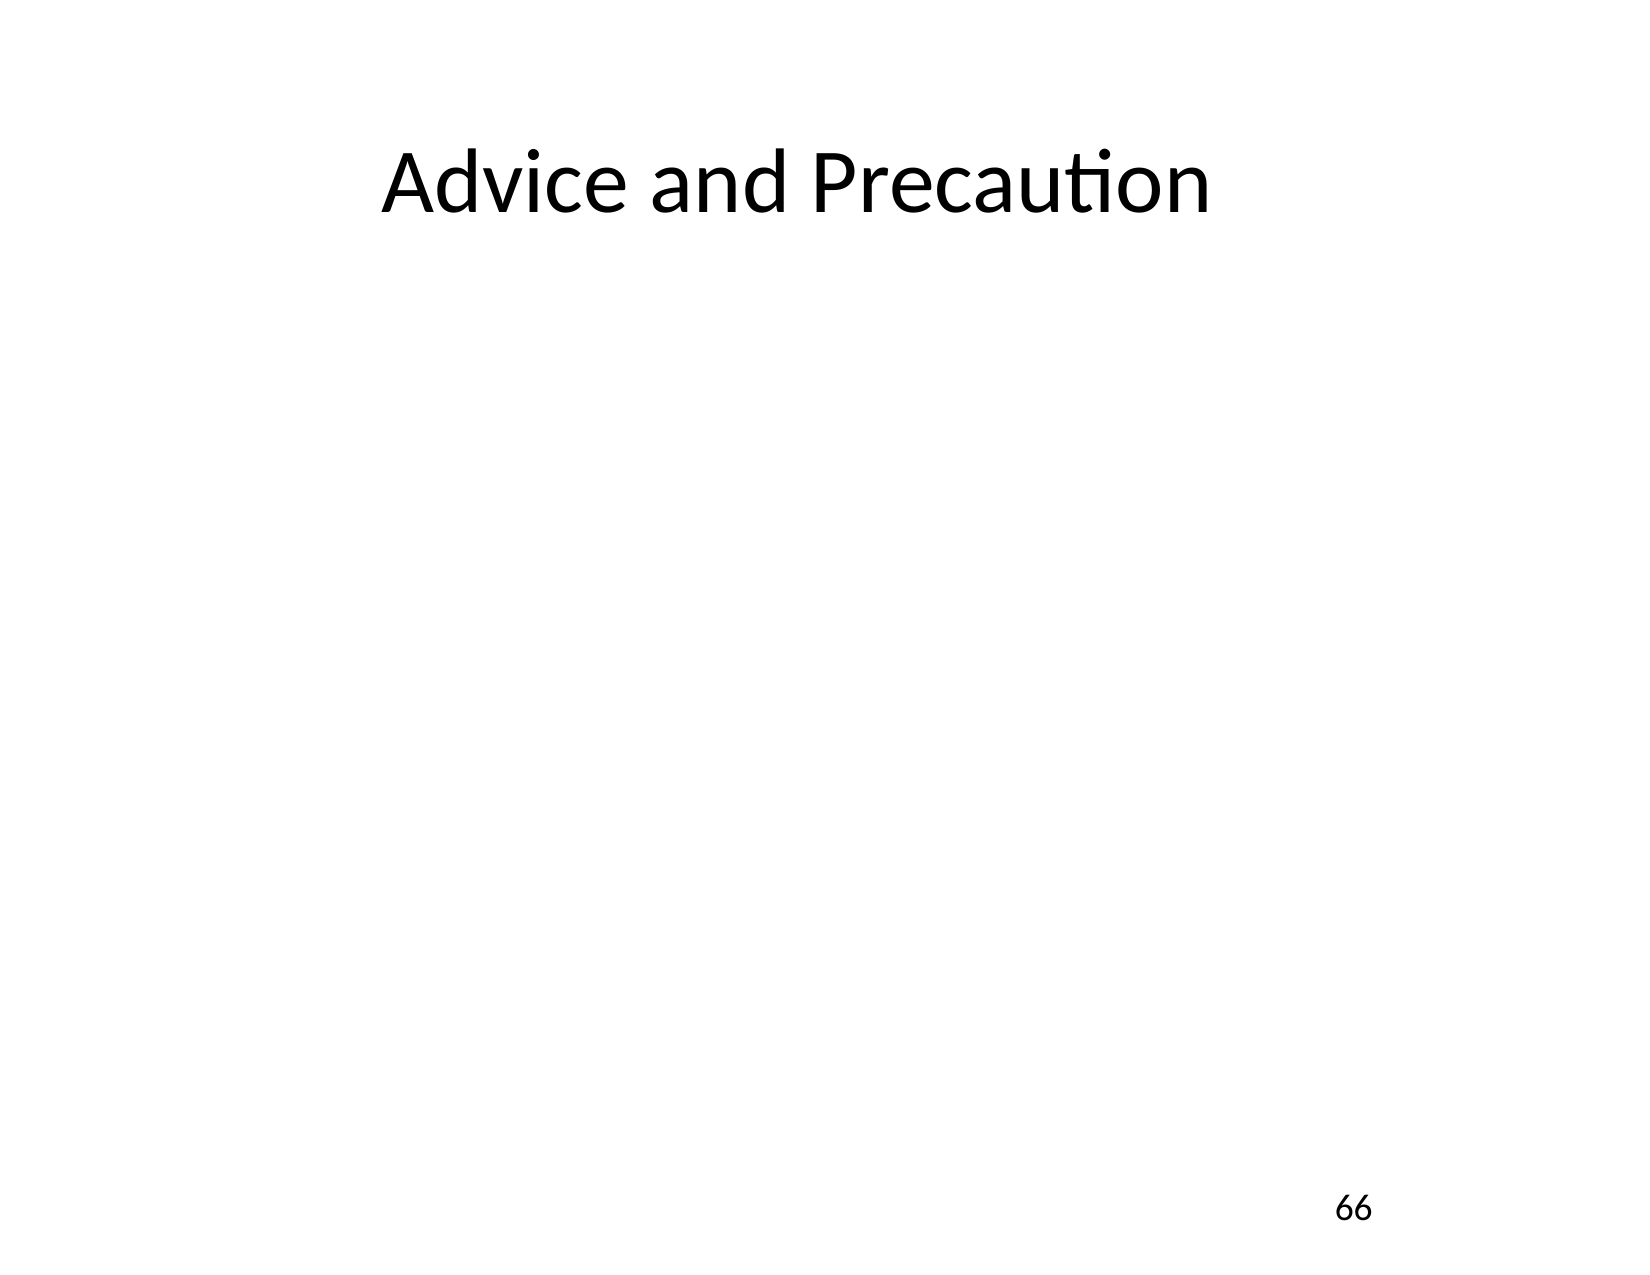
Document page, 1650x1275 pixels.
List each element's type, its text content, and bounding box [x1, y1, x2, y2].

slide_number 66 [1320, 1175, 1650, 1261]
title Advice and Precaution [96, 113, 1499, 326]
